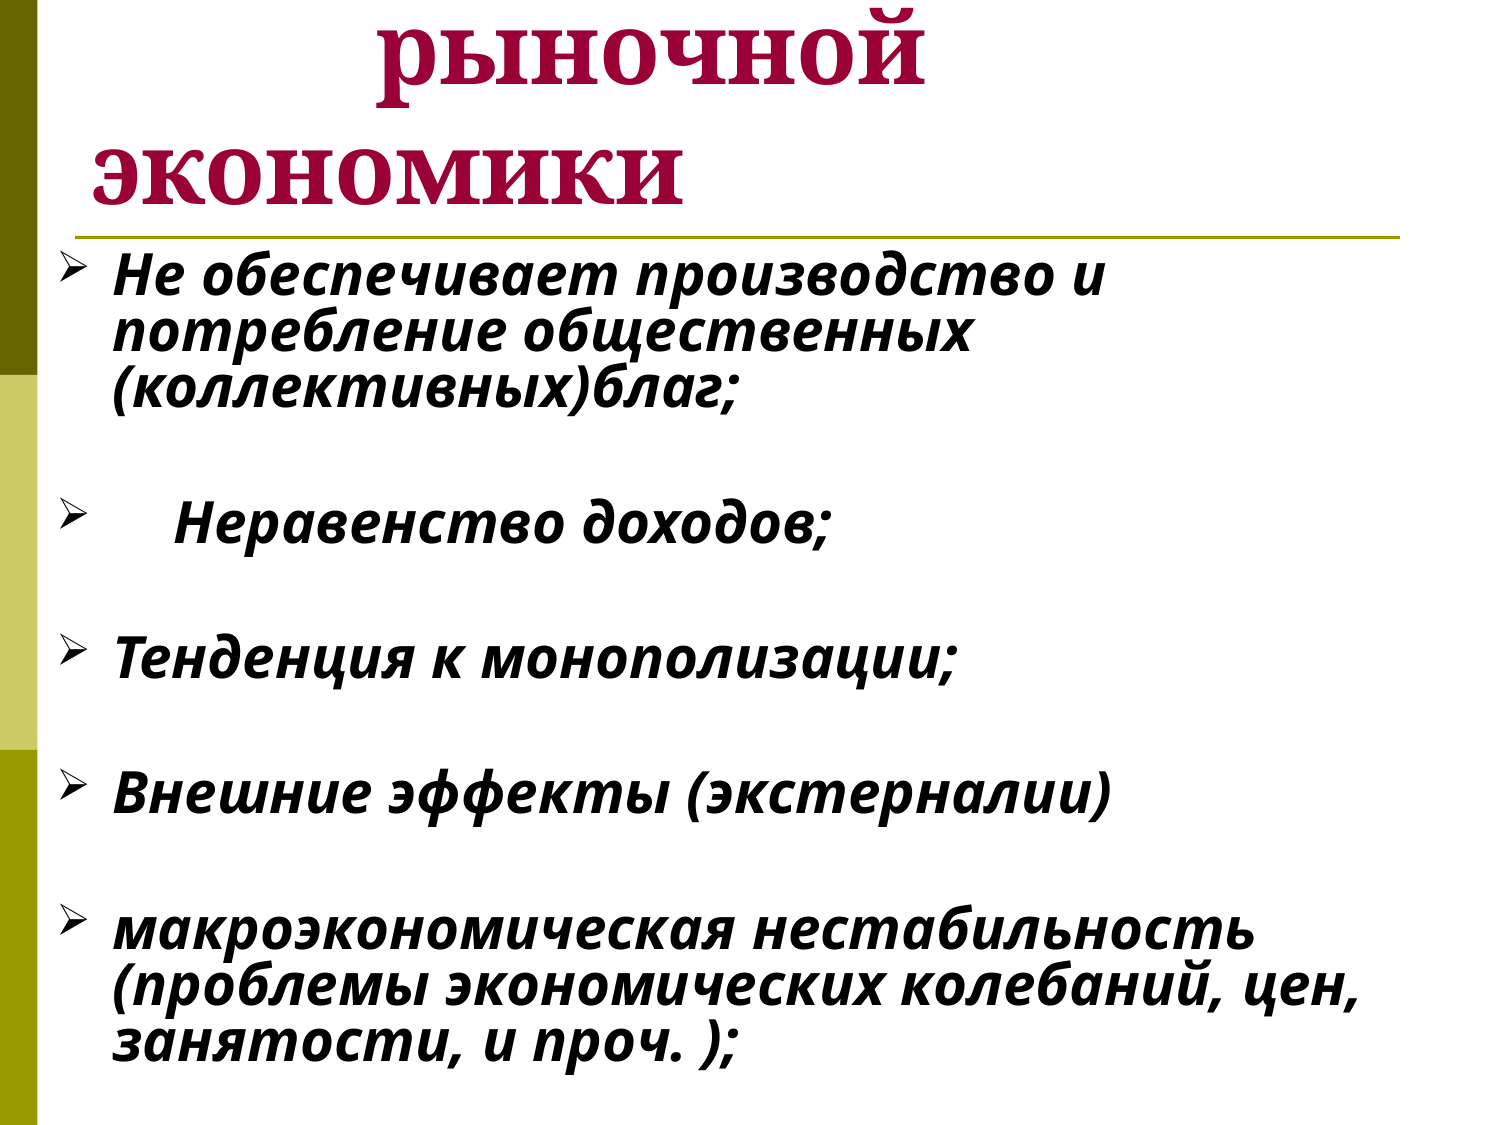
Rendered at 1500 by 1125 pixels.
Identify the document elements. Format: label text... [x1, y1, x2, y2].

title Недостатки рыночной экономики [75, 45, 1425, 233]
list Не обеспечивает производство и потребление общественных (коллективных)благ; Неравенство доходов; Тенденция к монополизации; Внешние эффекты (экстерналии) макроэкономическая нестабильность (проблемы экономических колебаний, цен, занятости, и проч. ); [41, 243, 1500, 1125]
